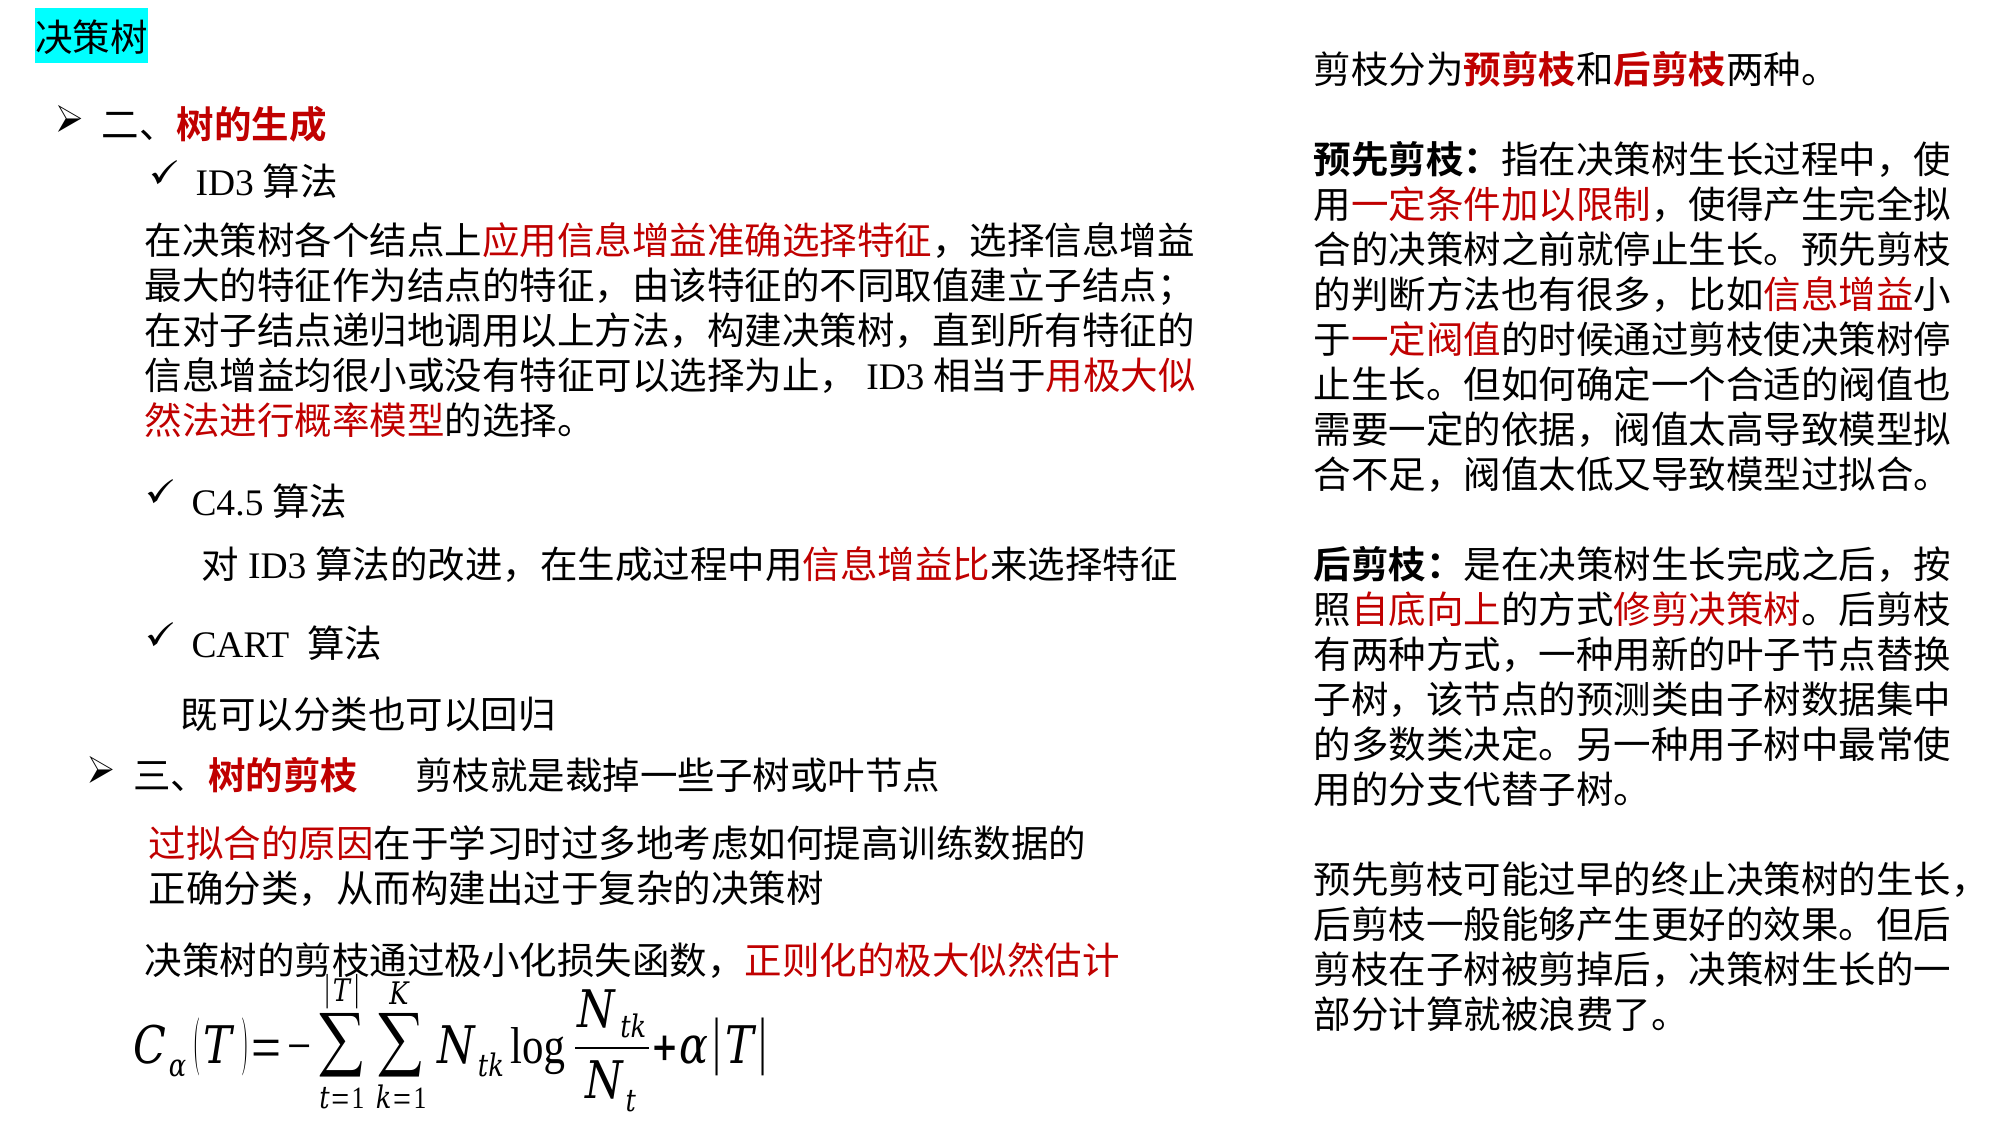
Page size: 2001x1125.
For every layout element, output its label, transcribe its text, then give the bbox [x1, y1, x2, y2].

text_box 三、树的剪枝 [71, 744, 374, 805]
text_box 既可以分类也可以回归 [166, 683, 571, 744]
text_box 决策树 [20, 6, 163, 67]
text_box CART 算法 [129, 612, 458, 673]
text_box 决策树的剪枝通过极小化损失函数，正则化的极大似然估计 [129, 929, 1156, 990]
text_box ID3算法 [133, 150, 372, 209]
text_box 对ID3算法的改进，在生成过程中用信息增益比来选择特征 [186, 533, 1193, 594]
text_box C4.5算法 [129, 470, 470, 530]
text_box 二、树的生成 [39, 94, 342, 154]
text_box 在决策树各个结点上应用信息增益准确选择特征，选择信息增益最大的特征作为结点的特征，由该特征的不同取值建立子结点；在对子结点递归地调用以上方法，构建决策树，直到所有特征的信息增益均很小或没有特征可以选择为止，ID3相当于用极大似然法进行概率模型的选择。 [129, 209, 1226, 450]
text_box 剪枝分为预剪枝和后剪枝两种。 预先剪枝：指在决策树生长过程中，使用一定条件加以限制，使得产生完全拟合的决策树之前就停止生长。预先剪枝的判断方法也有很多，比如信息增益小于一定阀值的时候通过剪枝使决策树停止生长。但如何确定一个合适的阀值也需要一定的依据，阀值太高导致模型拟合不足，阀值太低又导致模型过拟合。 后剪枝：是在决策树生长完成之后，按照自底向上的方式修剪决策树。后剪枝有两种方式，一种用新的叶子节点替换子树，该节点的预测类由子树数据集中的多数类决定。另一种用子树中最常使用的分支代替子树。 预先剪枝可能过早的终止决策树的生长，后剪枝一般能够产生更好的效果。但后剪枝在子树被剪掉后，决策树生长的一部分计算就被浪费了。 [1298, 38, 2000, 1044]
text_box 过拟合的原因在于学习时过多地考虑如何提高训练数据的正确分类，从而构建出过于复杂的决策树 [133, 812, 1111, 918]
text_box 剪枝就是裁掉一些子树或叶节点 [400, 744, 956, 805]
